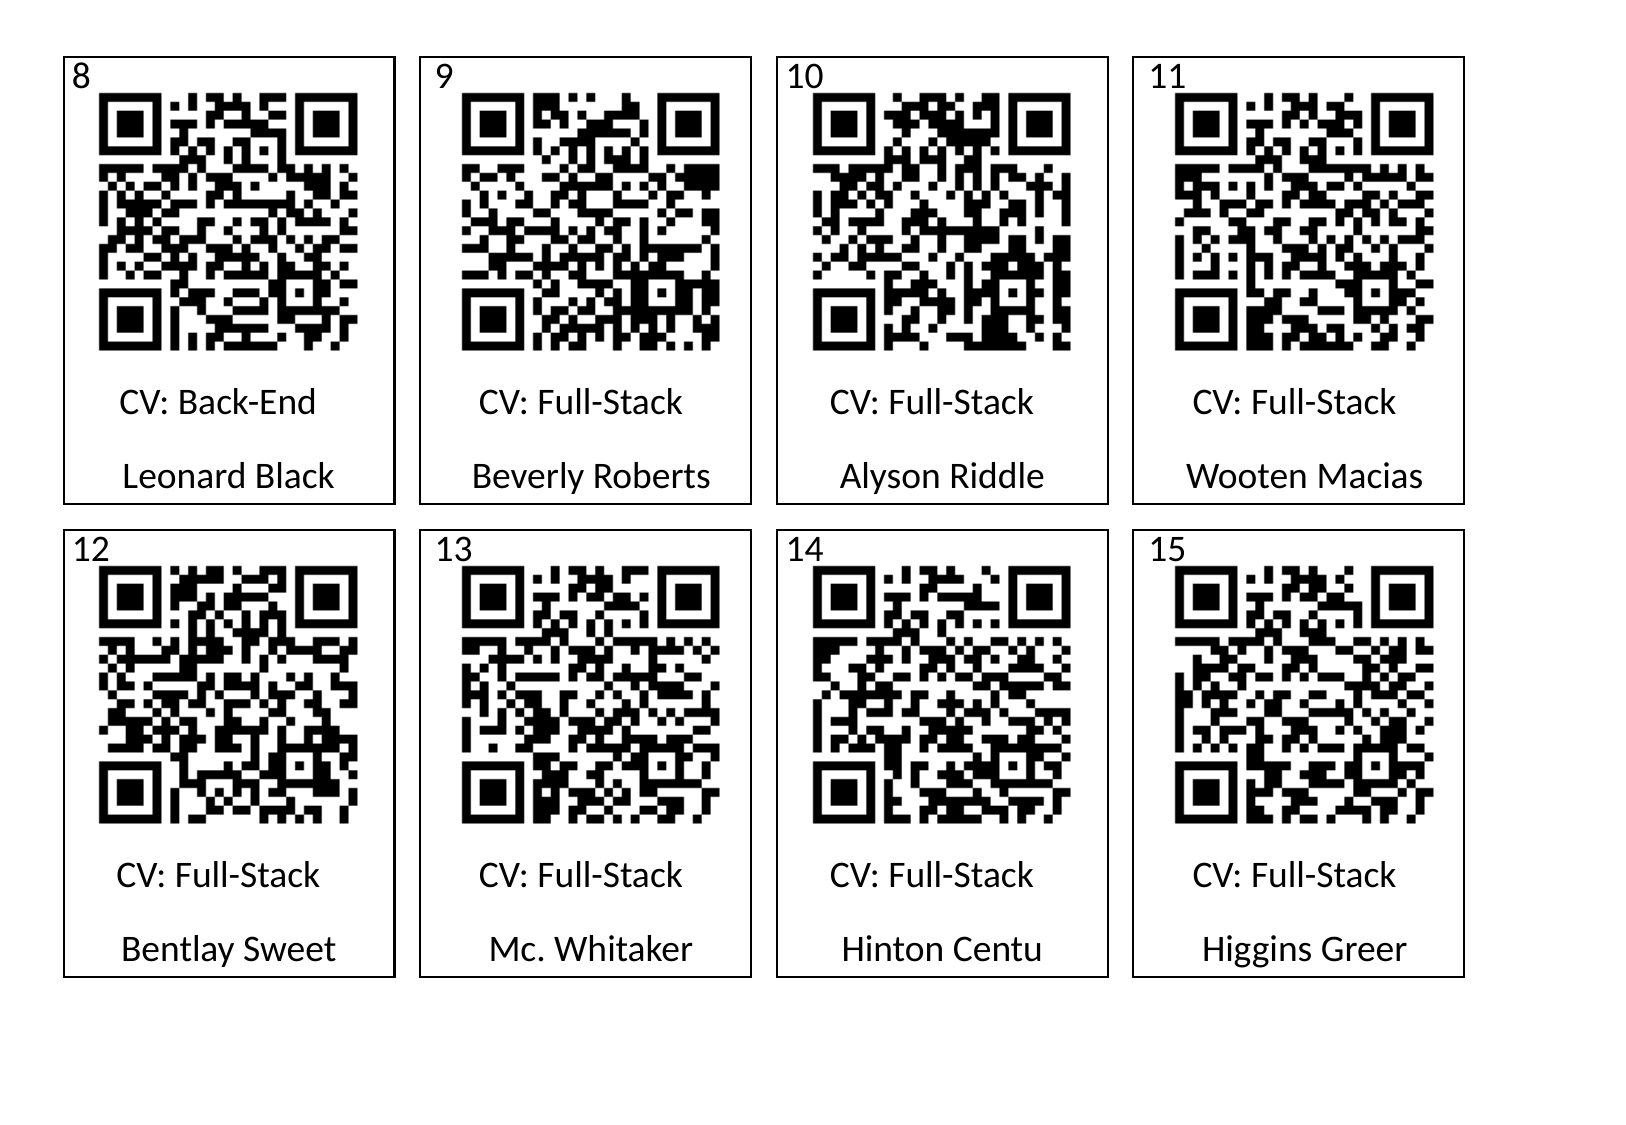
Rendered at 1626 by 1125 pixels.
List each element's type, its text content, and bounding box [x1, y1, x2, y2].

picture [80, 547, 377, 843]
text_box 10 [770, 43, 850, 104]
text_box CV: Full-Stack [441, 843, 721, 903]
text_box CV: Full-Stack [1154, 843, 1435, 903]
text_box [776, 529, 1109, 978]
picture [794, 547, 1090, 843]
text_box CV: Full-Stack [78, 843, 358, 903]
text_box [63, 56, 396, 505]
text_box 8 [57, 43, 121, 104]
text_box Mc. Whitaker [425, 916, 757, 977]
text_box Hinton Centu [802, 916, 1082, 977]
text_box Alyson Riddle [802, 443, 1082, 504]
picture [1156, 547, 1453, 843]
text_box [419, 529, 752, 978]
text_box [1132, 56, 1465, 505]
text_box [419, 56, 752, 505]
text_box CV: Full-Stack [792, 369, 1072, 430]
text_box Beverly Roberts [451, 443, 731, 504]
text_box CV: Full-Stack [1154, 369, 1435, 430]
text_box Leonard Black [88, 443, 369, 504]
picture [80, 74, 377, 370]
text_box 9 [419, 43, 484, 104]
text_box [776, 56, 1109, 505]
text_box [63, 529, 396, 978]
text_box Bentlay Sweet [88, 916, 369, 977]
text_box 13 [419, 517, 551, 577]
text_box 15 [1133, 517, 1241, 577]
text_box Wooten Macias [1165, 443, 1445, 504]
text_box CV: Full-Stack [441, 369, 721, 430]
text_box Higgins Greer [1165, 916, 1445, 977]
text_box 14 [770, 517, 879, 577]
text_box 12 [57, 517, 188, 577]
text_box 11 [1133, 43, 1213, 104]
picture [794, 74, 1090, 370]
text_box [1132, 529, 1465, 978]
picture [443, 74, 739, 370]
picture [443, 547, 739, 843]
picture [1156, 74, 1453, 370]
text_box CV: Back-End [78, 369, 358, 430]
text_box CV: Full-Stack [792, 843, 1072, 903]
